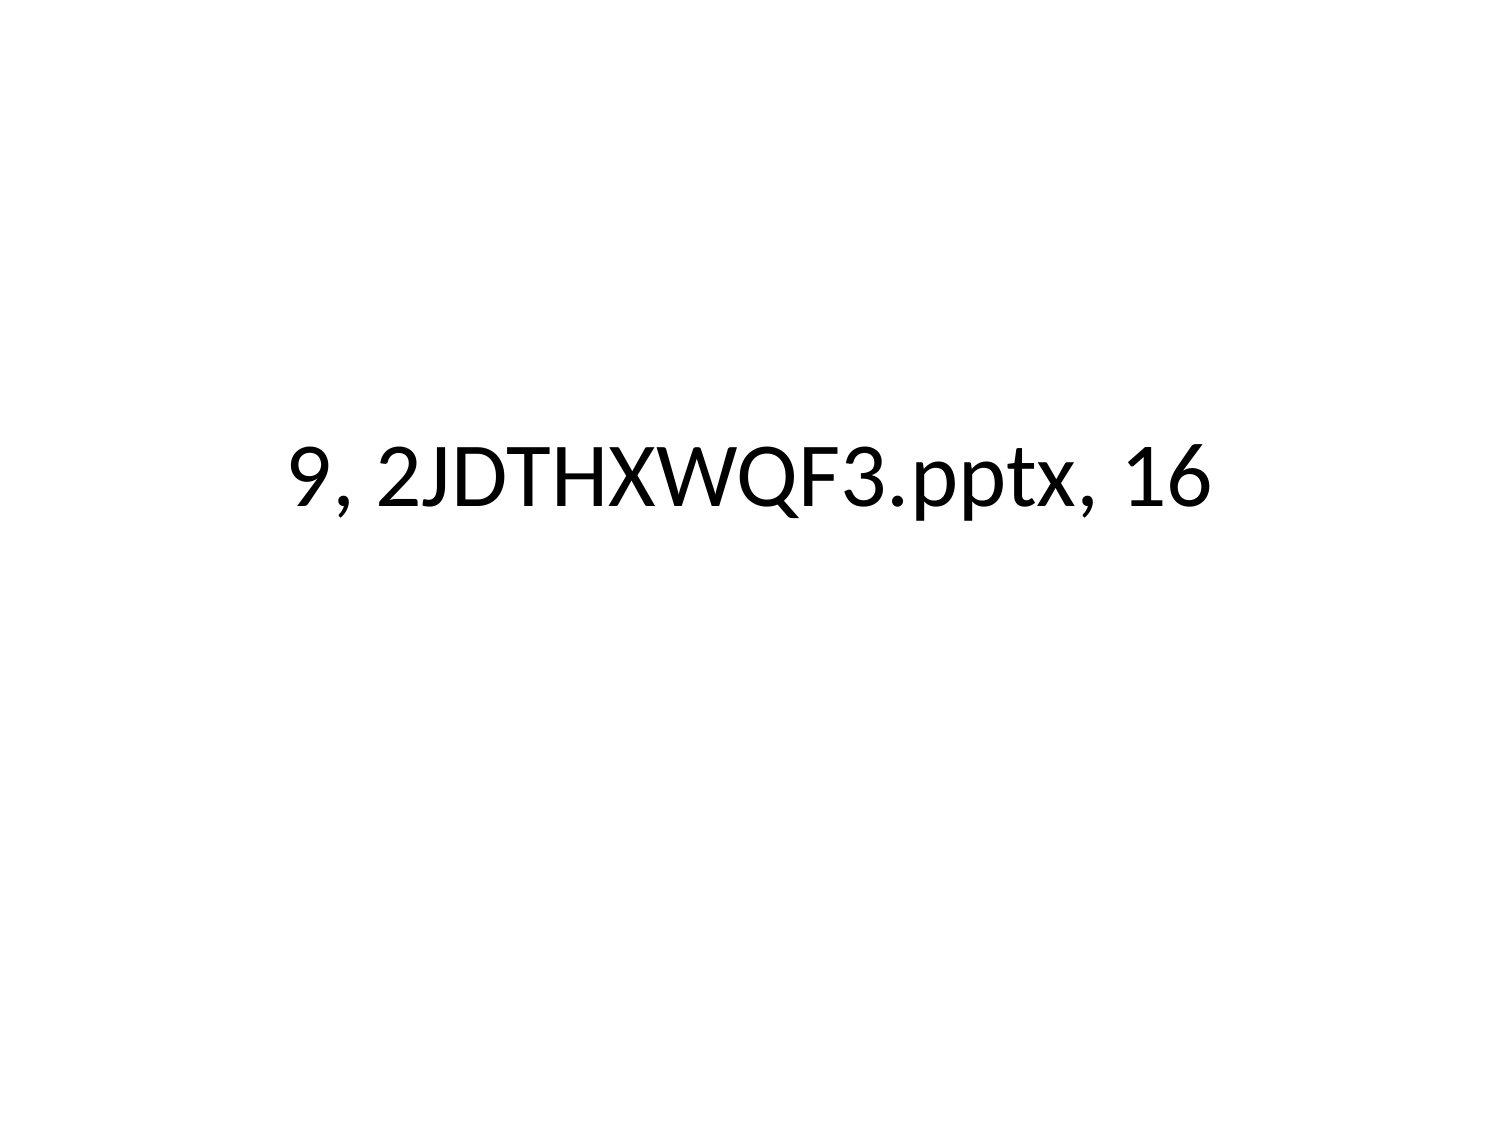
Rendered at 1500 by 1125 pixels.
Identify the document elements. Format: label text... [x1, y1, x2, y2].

title 9, 2JDTHXWQF3.pptx, 16 [112, 349, 1388, 591]
